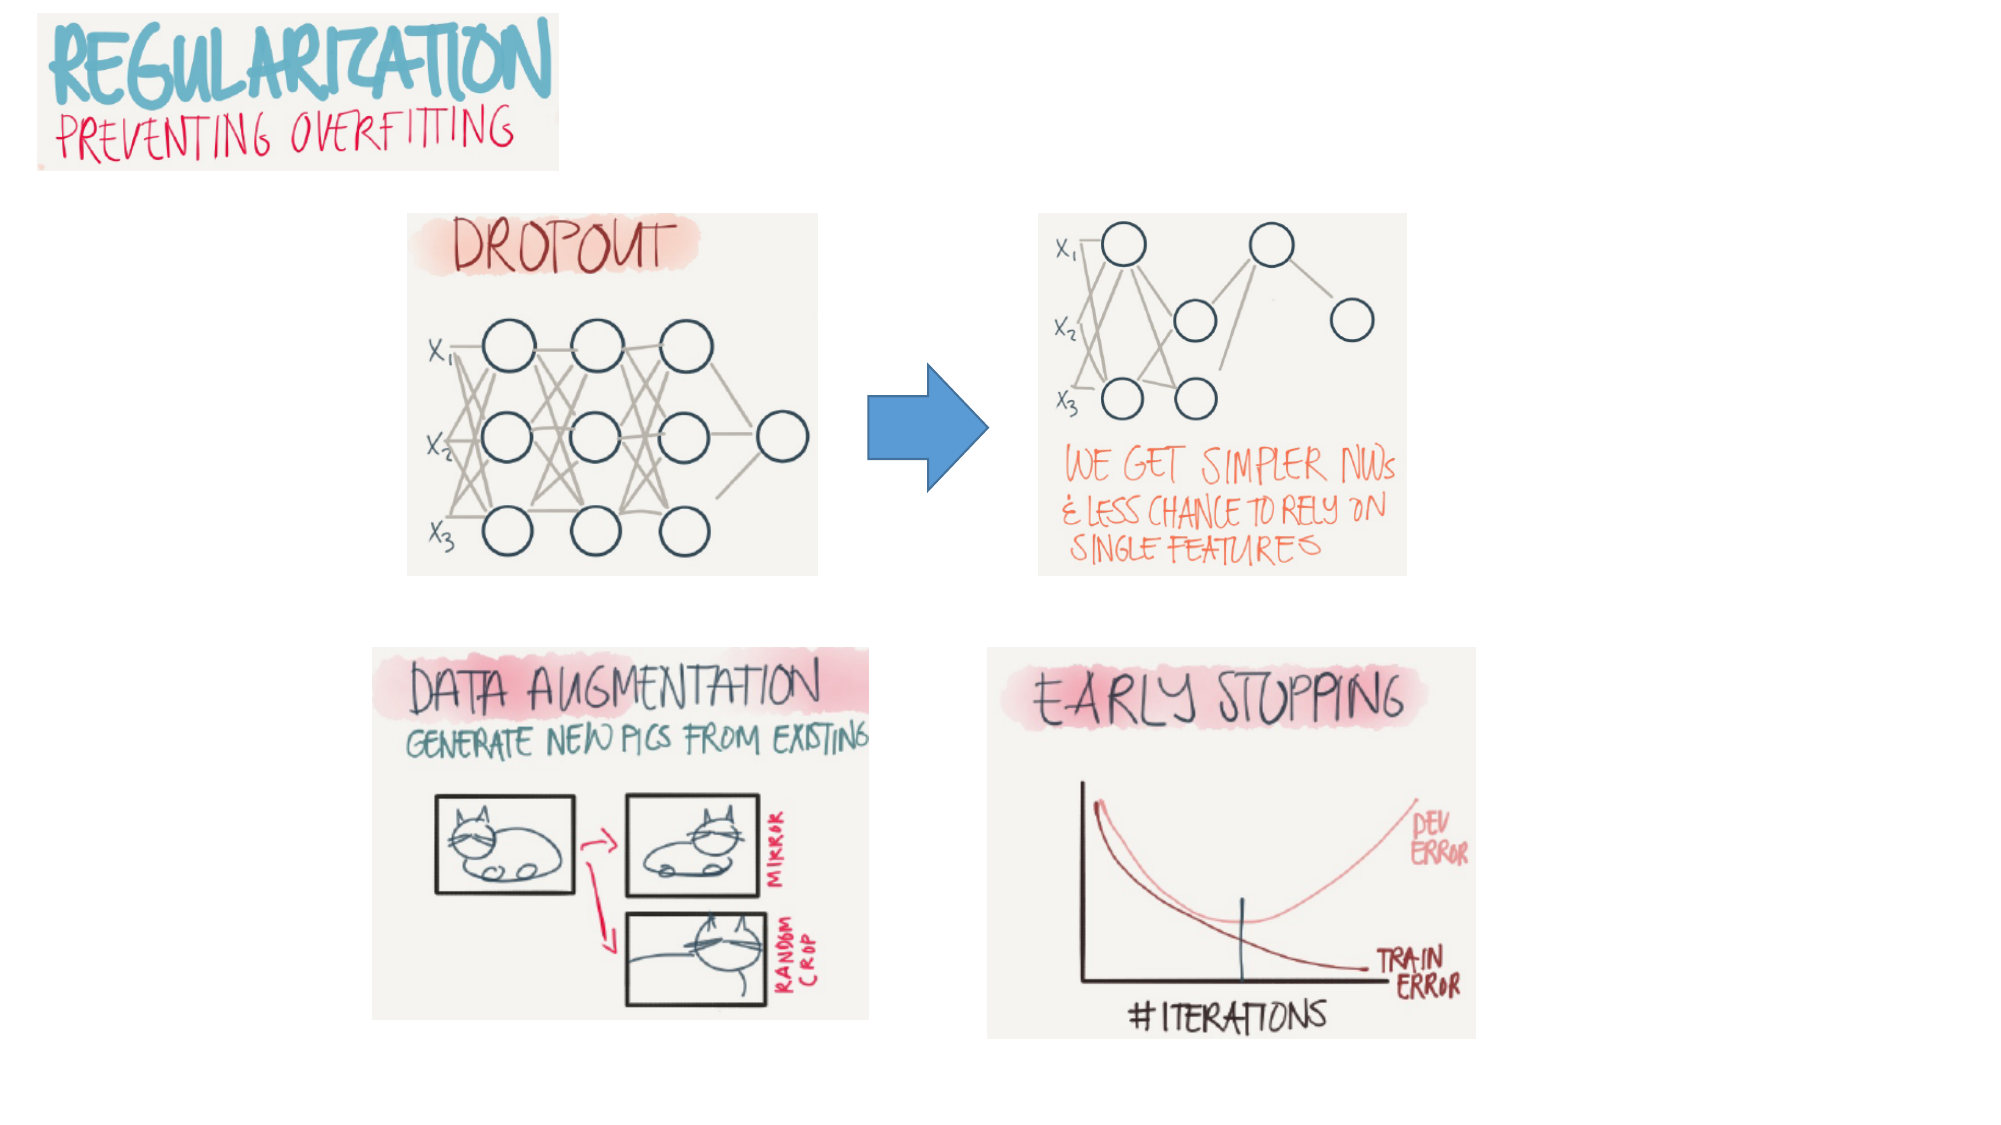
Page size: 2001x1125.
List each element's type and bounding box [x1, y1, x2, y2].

picture [987, 647, 1476, 1039]
picture [372, 647, 869, 1020]
picture [1038, 213, 1407, 576]
picture [37, 13, 559, 171]
picture [407, 213, 818, 576]
text_box [867, 362, 990, 493]
